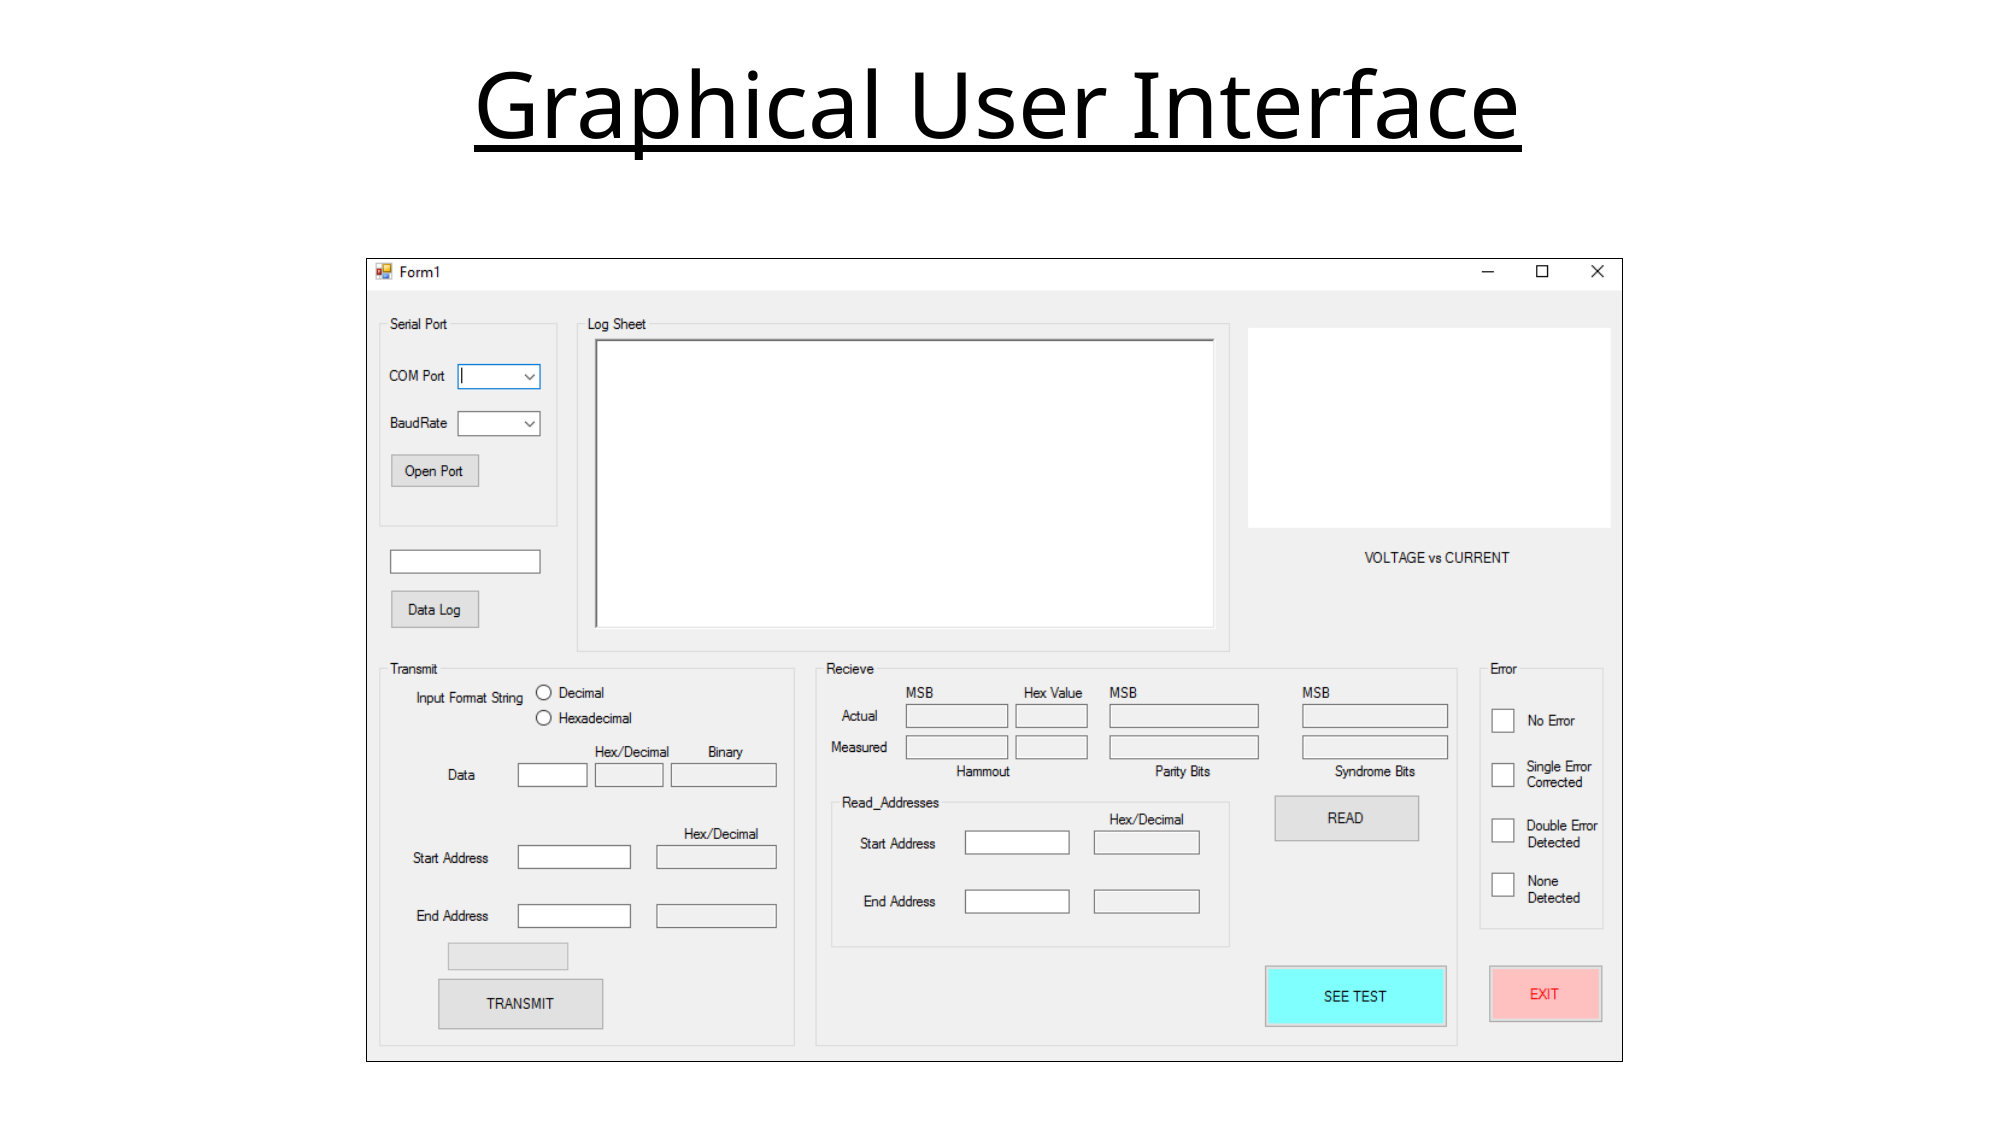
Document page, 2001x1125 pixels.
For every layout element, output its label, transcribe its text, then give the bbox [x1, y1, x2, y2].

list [366, 258, 1623, 1062]
title Graphical User Interface [135, 0, 1861, 218]
